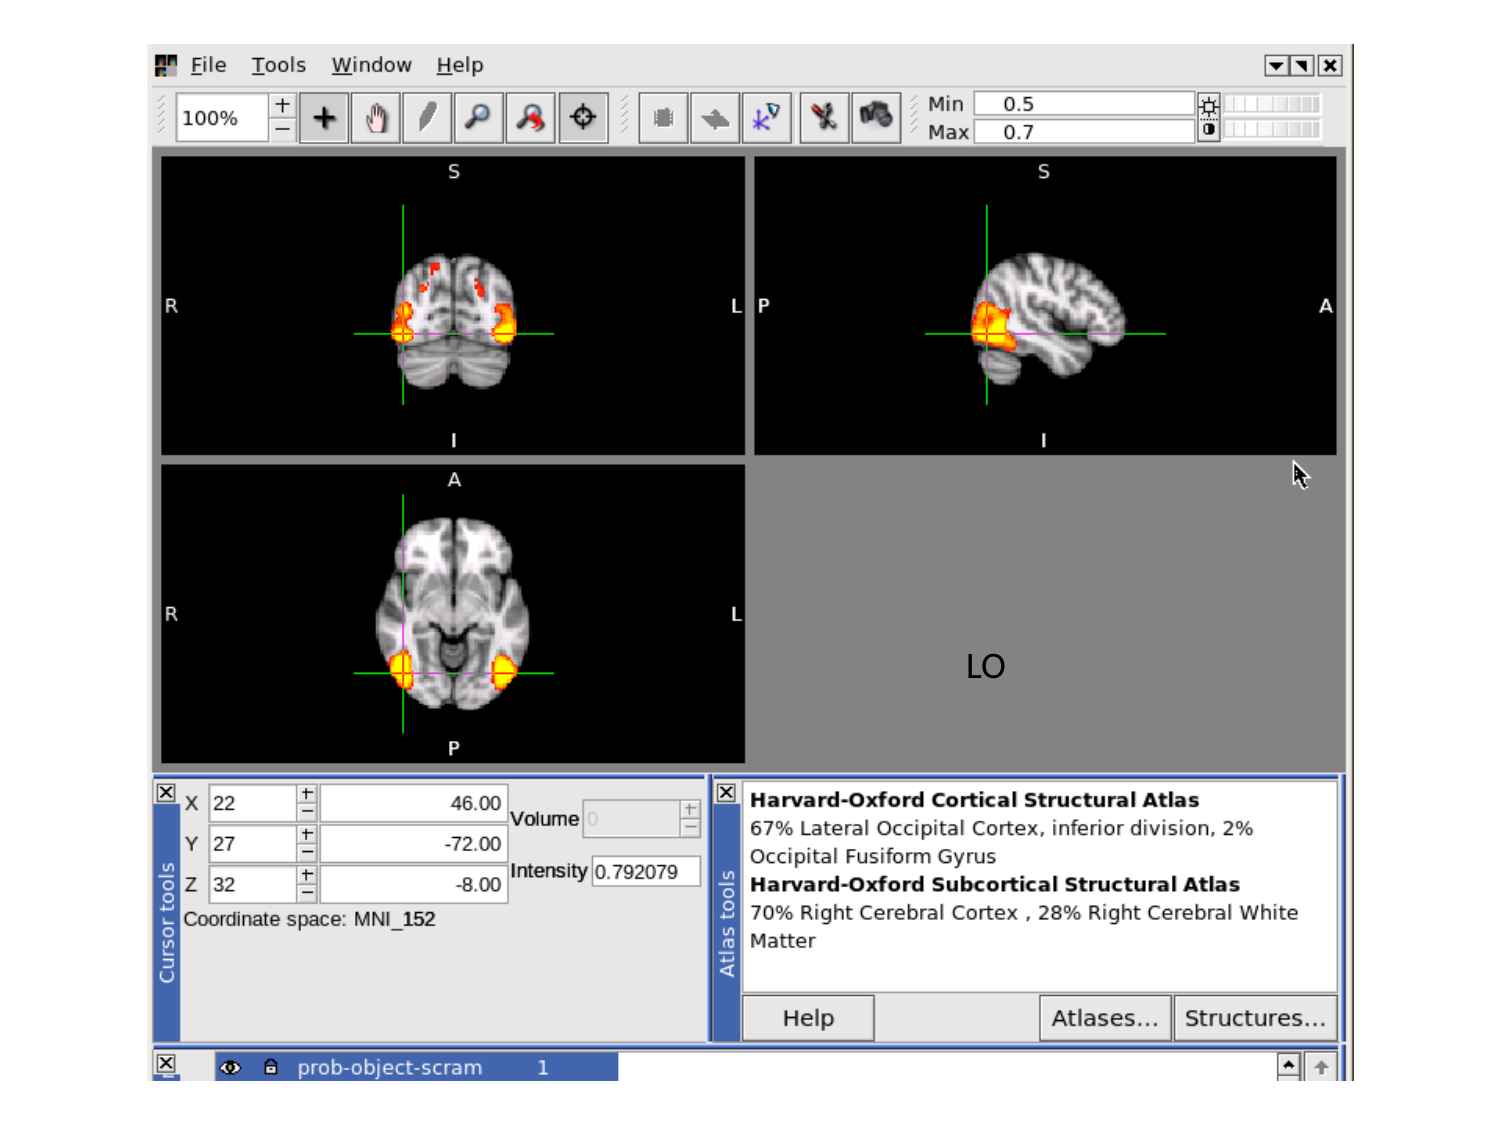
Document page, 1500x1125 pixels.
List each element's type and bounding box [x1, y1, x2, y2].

picture [146, 44, 1354, 1081]
